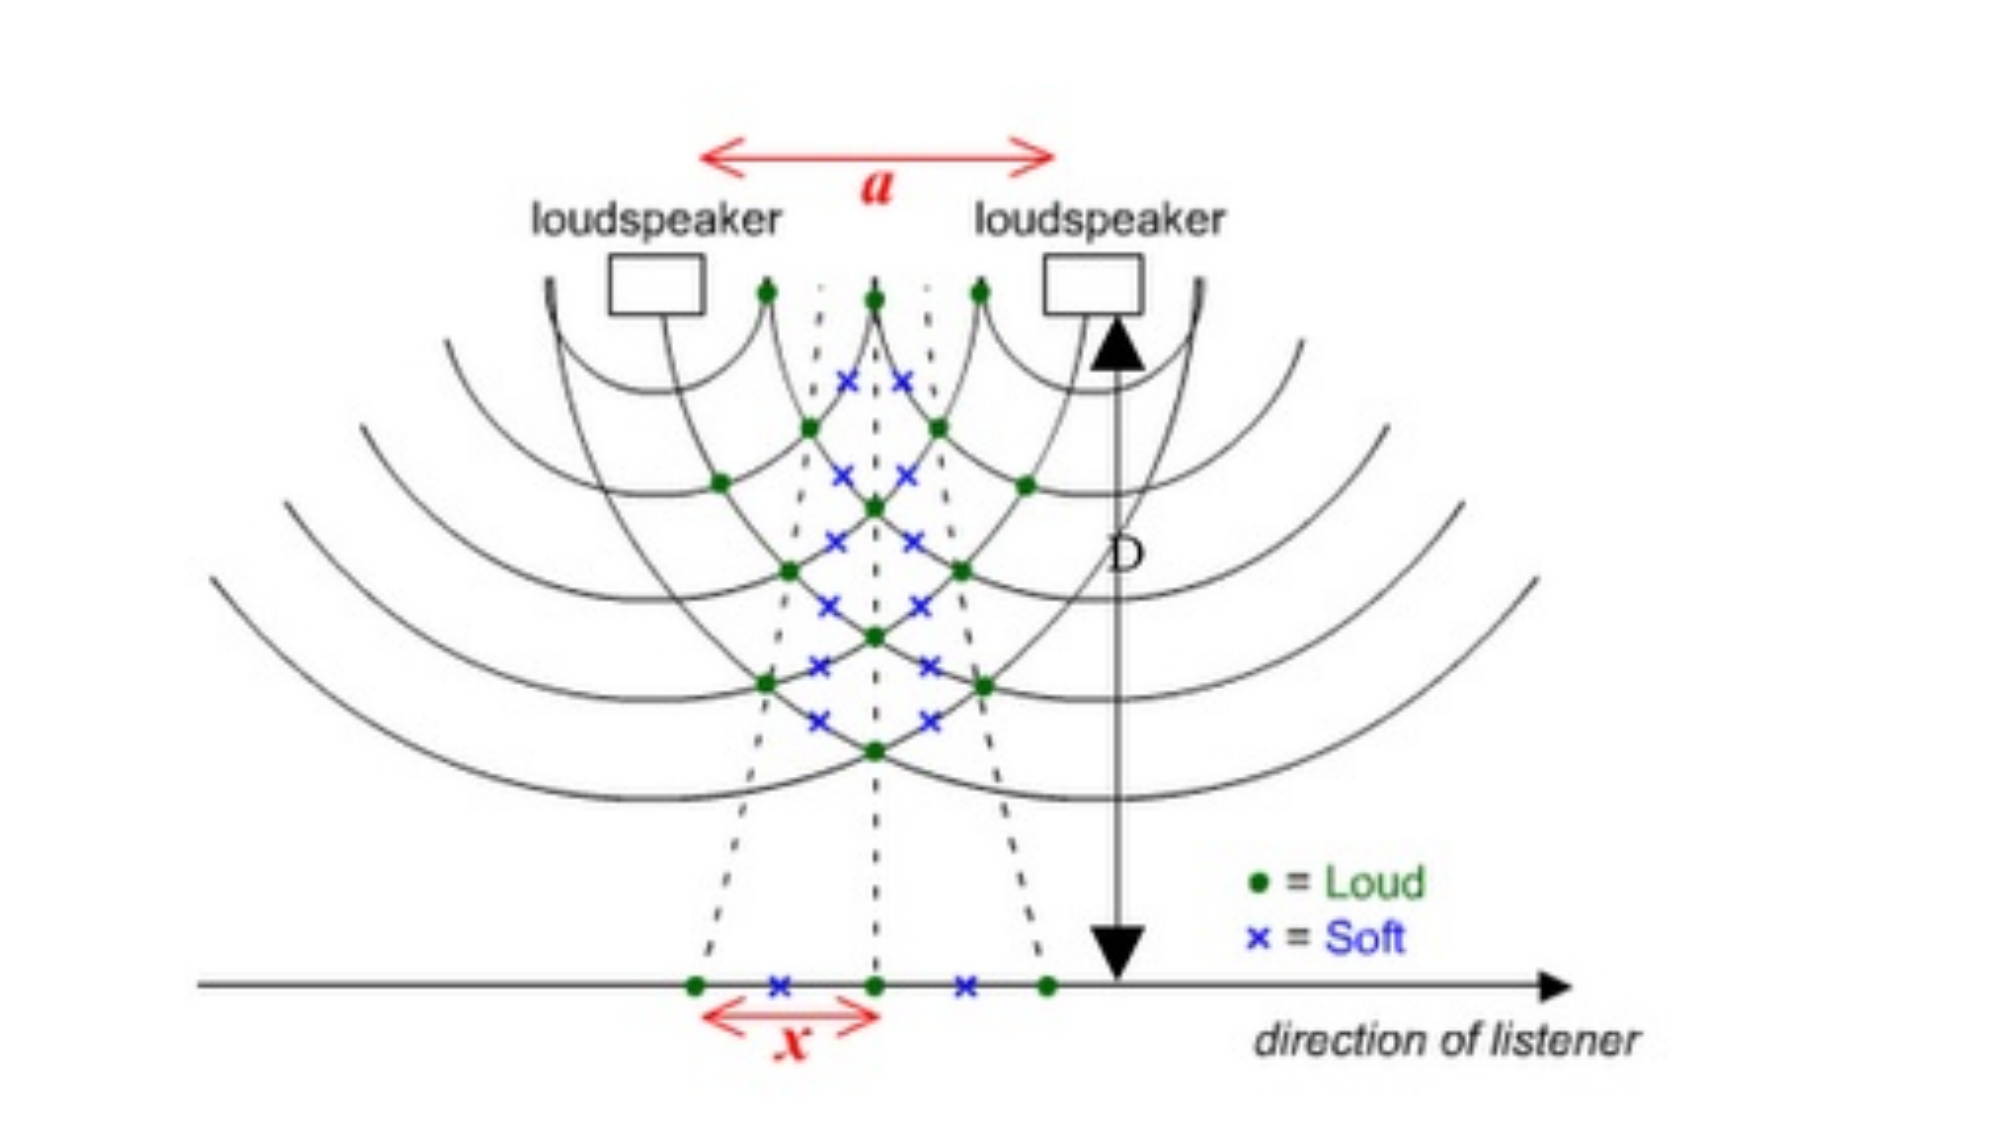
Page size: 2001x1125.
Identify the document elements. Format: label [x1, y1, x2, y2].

list [124, 84, 1704, 1116]
